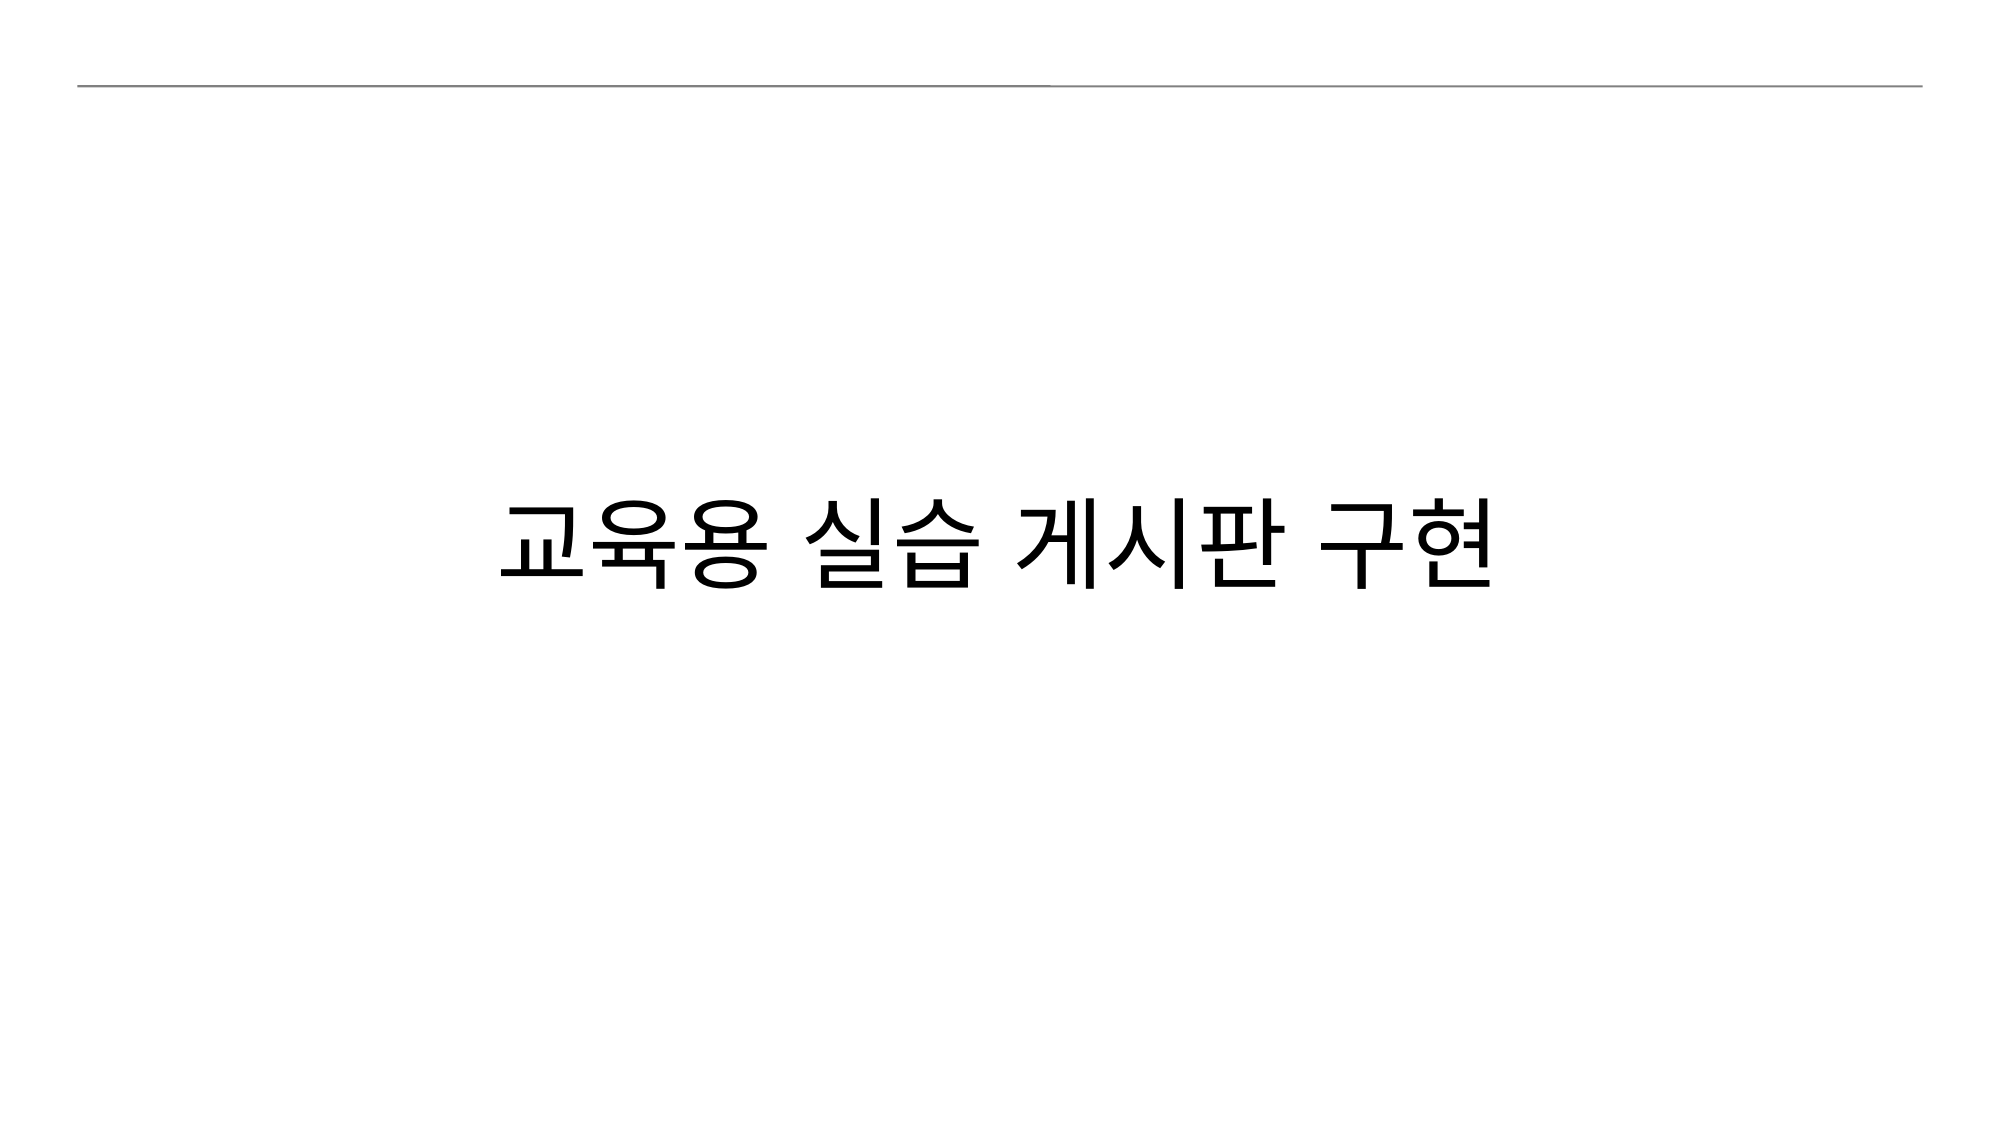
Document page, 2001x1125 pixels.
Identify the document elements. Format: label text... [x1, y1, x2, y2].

list 교육용 실습 게시판 구현 [102, 90, 1896, 993]
